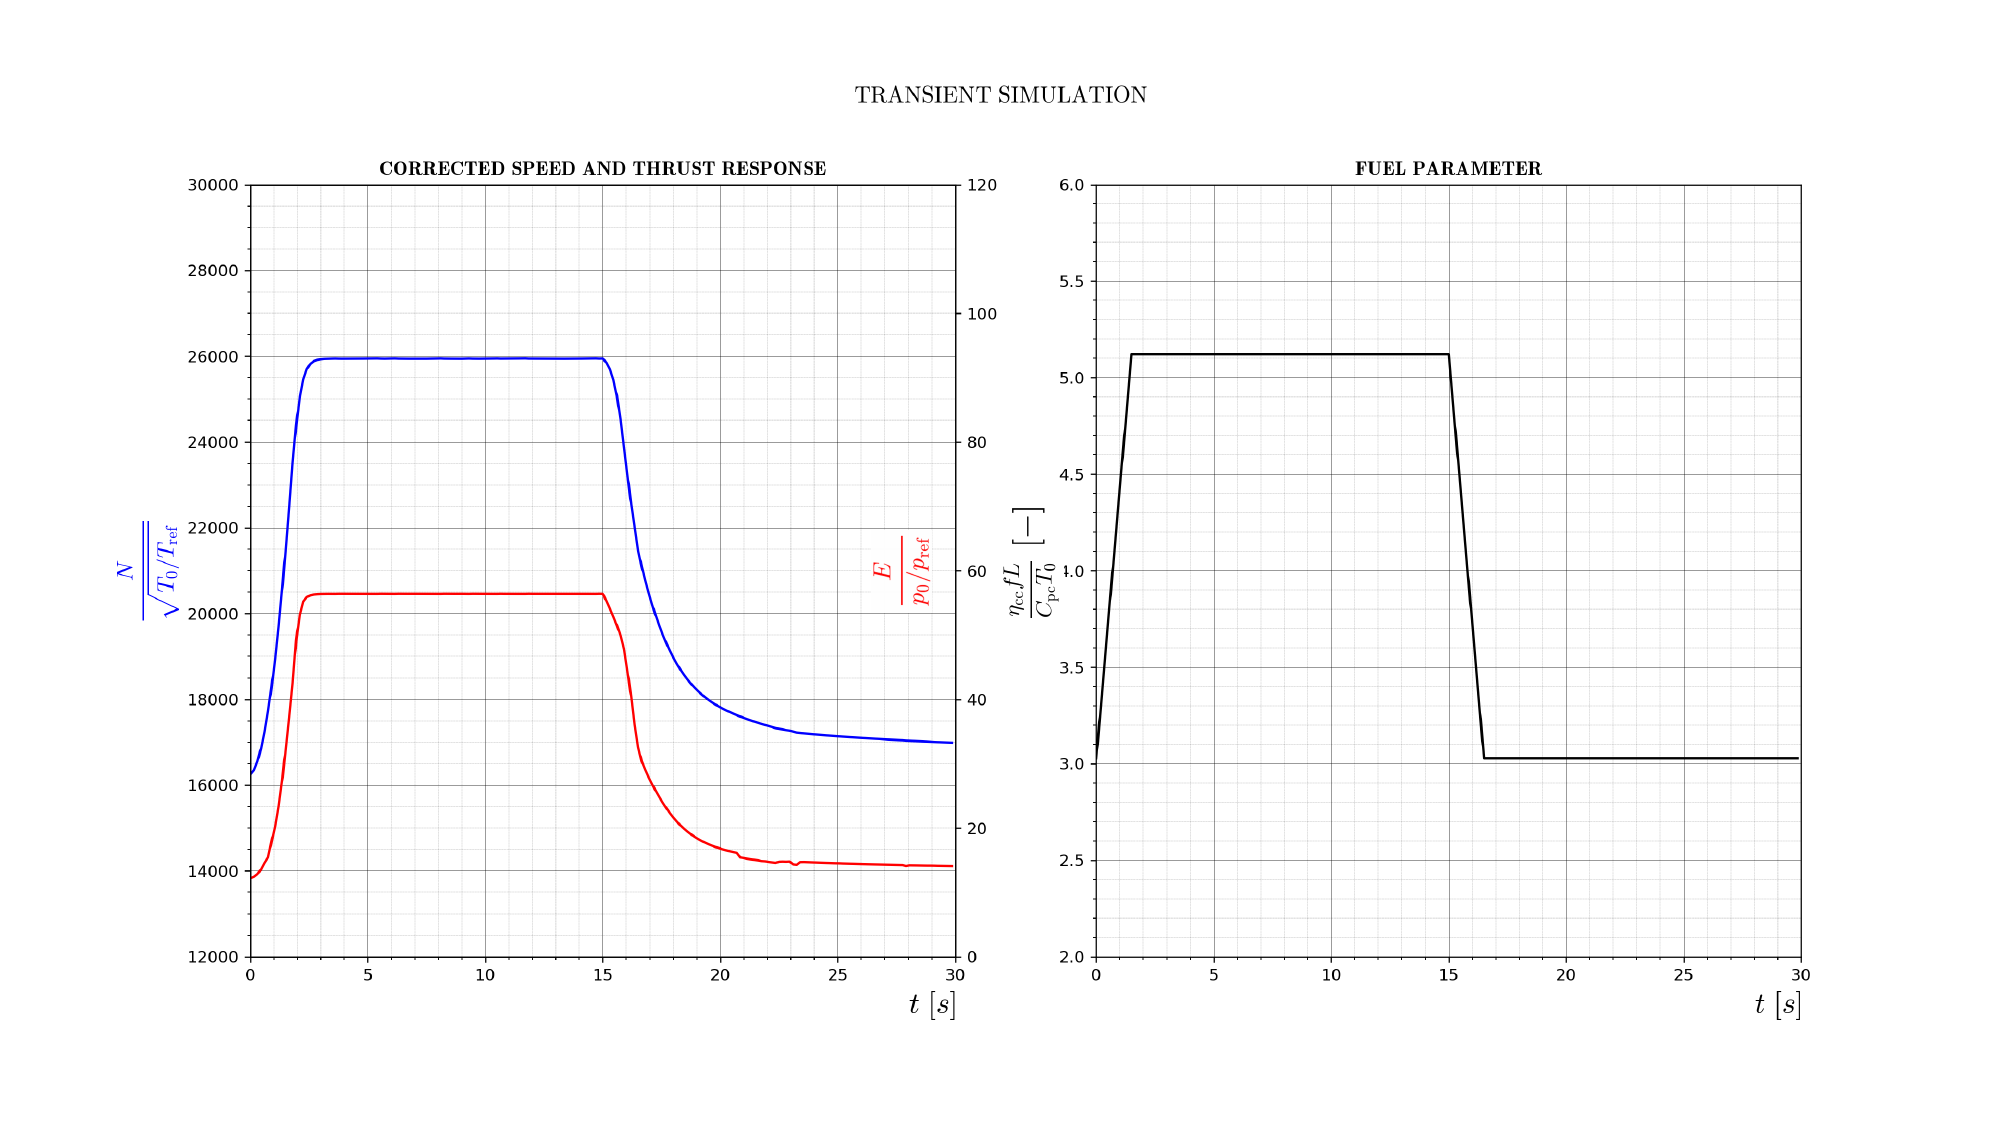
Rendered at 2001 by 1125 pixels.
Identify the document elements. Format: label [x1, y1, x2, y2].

text_box [0, 64, 2000, 1061]
